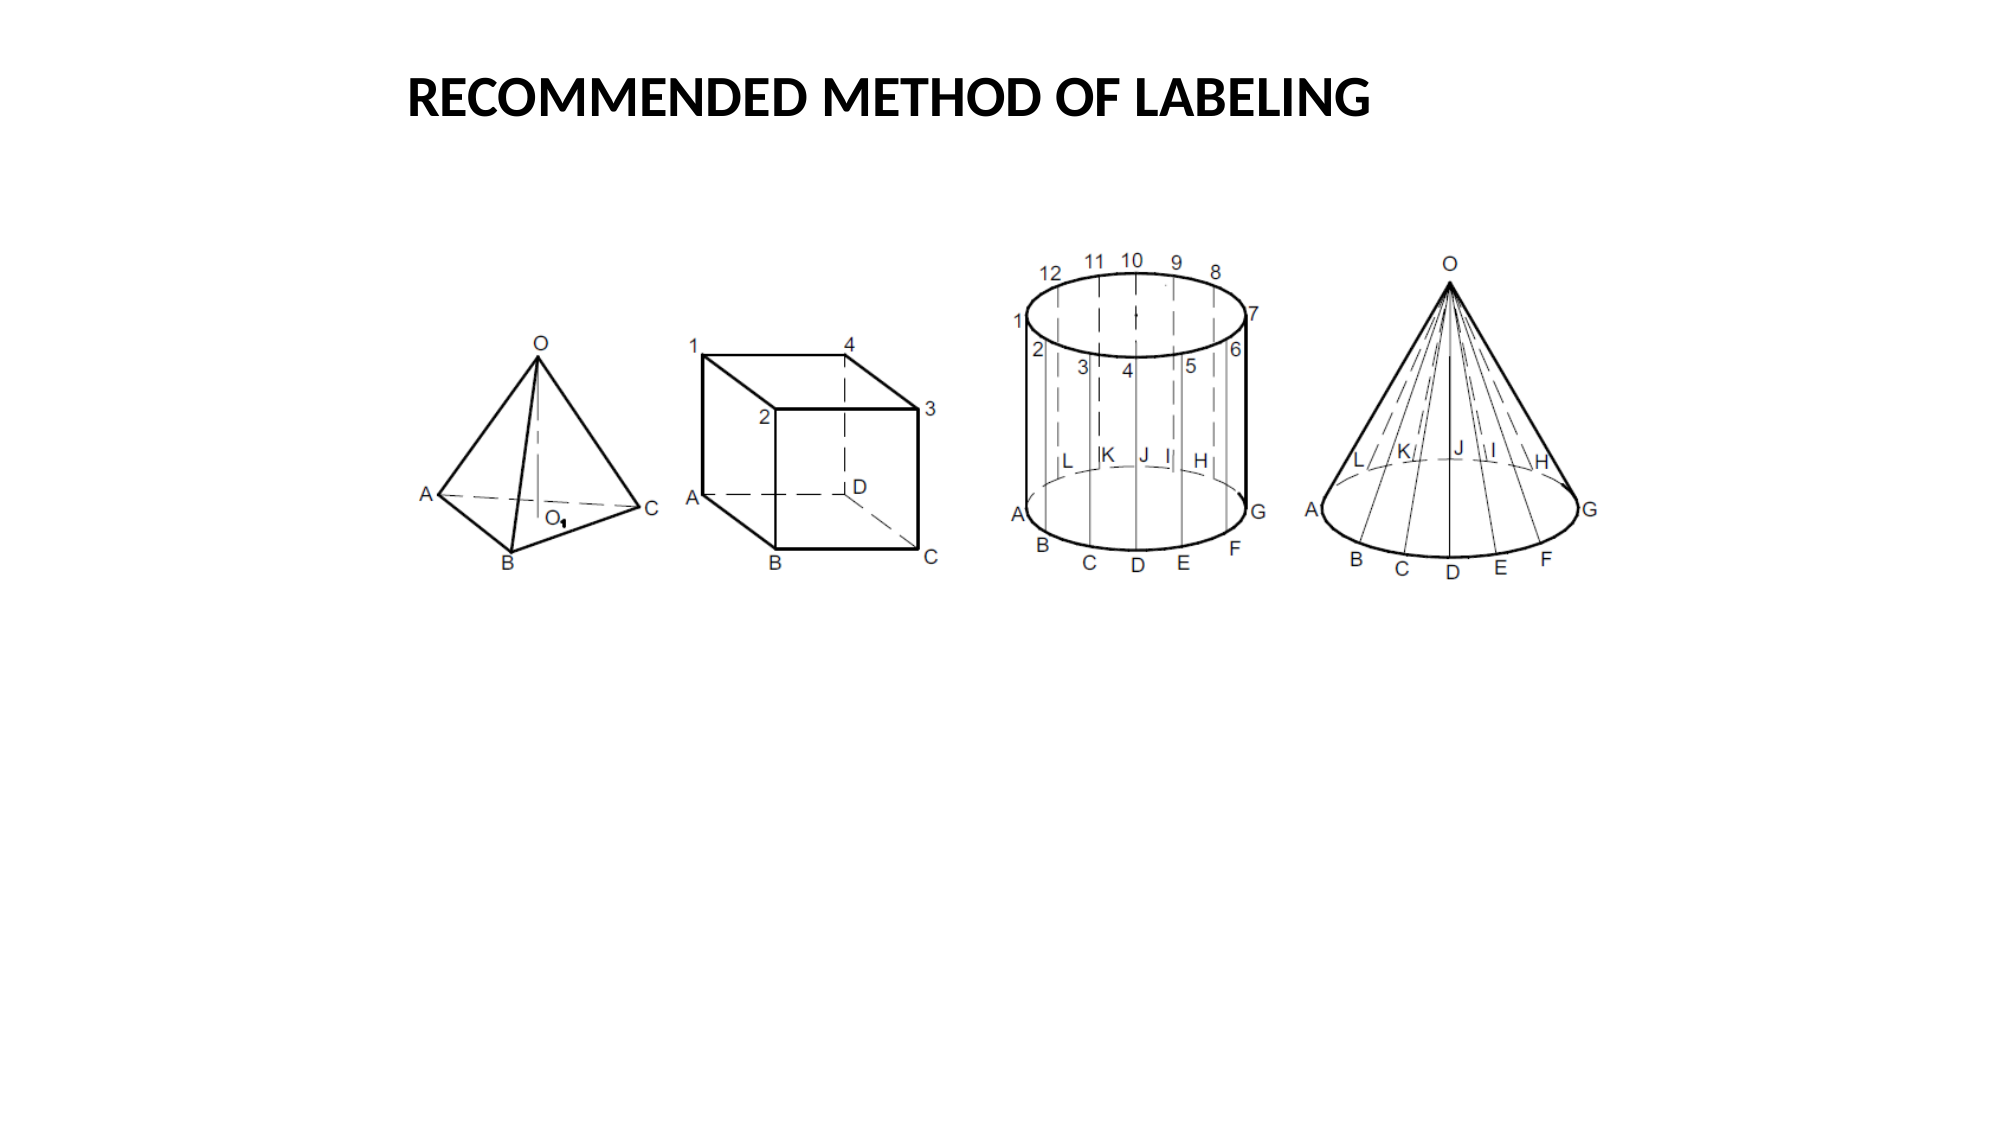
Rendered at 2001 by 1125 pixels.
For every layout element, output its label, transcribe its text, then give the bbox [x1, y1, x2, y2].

picture [392, 246, 1616, 609]
text_box RECOMMENDED METHOD OF LABELING [392, 50, 1639, 136]
